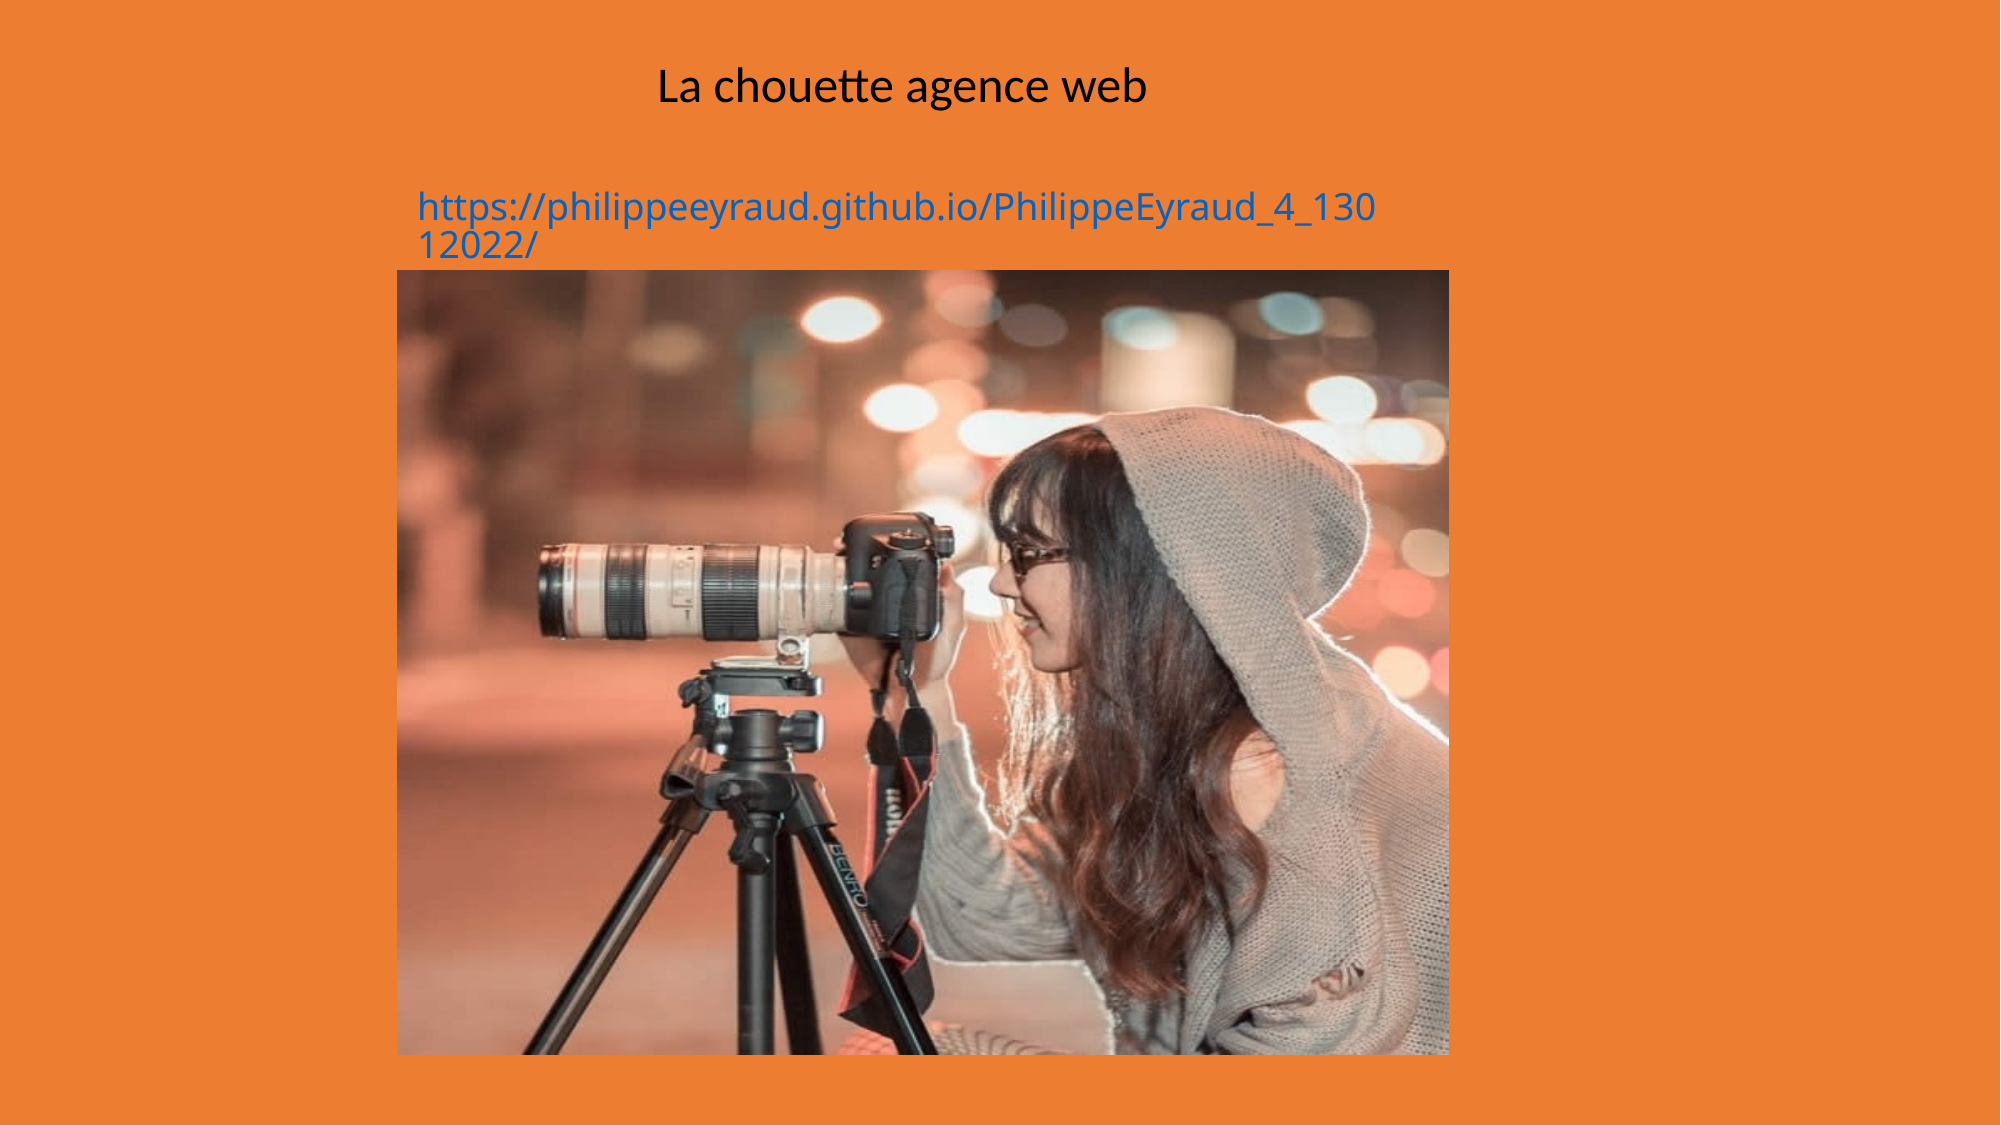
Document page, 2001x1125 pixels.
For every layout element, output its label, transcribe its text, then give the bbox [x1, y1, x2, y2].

text_box https://philippeeyraud.github.io/PhilippeEyraud_4_13012022/ [402, 130, 1403, 242]
subtitle La chouette agence web [177, 52, 1628, 201]
picture [397, 270, 1449, 1056]
